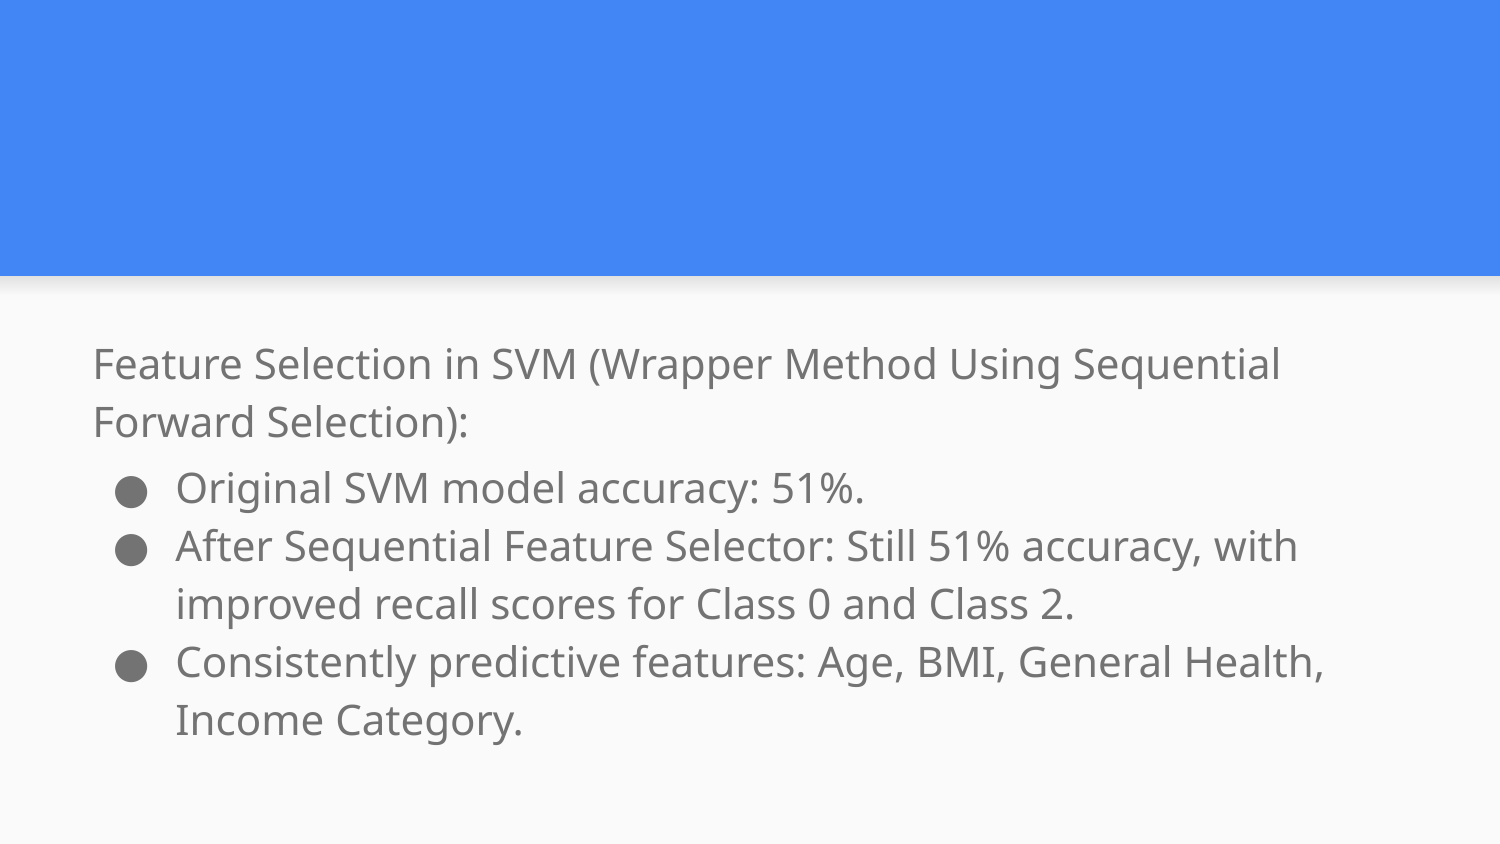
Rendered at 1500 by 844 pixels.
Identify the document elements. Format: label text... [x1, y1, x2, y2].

list Feature Selection in SVM (Wrapper Method Using Sequential Forward Selection): Original SVM model accuracy: 51%. After Sequential Feature Selector: Still 51% accuracy, with improved recall scores for Class 0 and Class 2. Consistently predictive features: Age, BMI, General Health, Income Category. [77, 314, 1427, 760]
